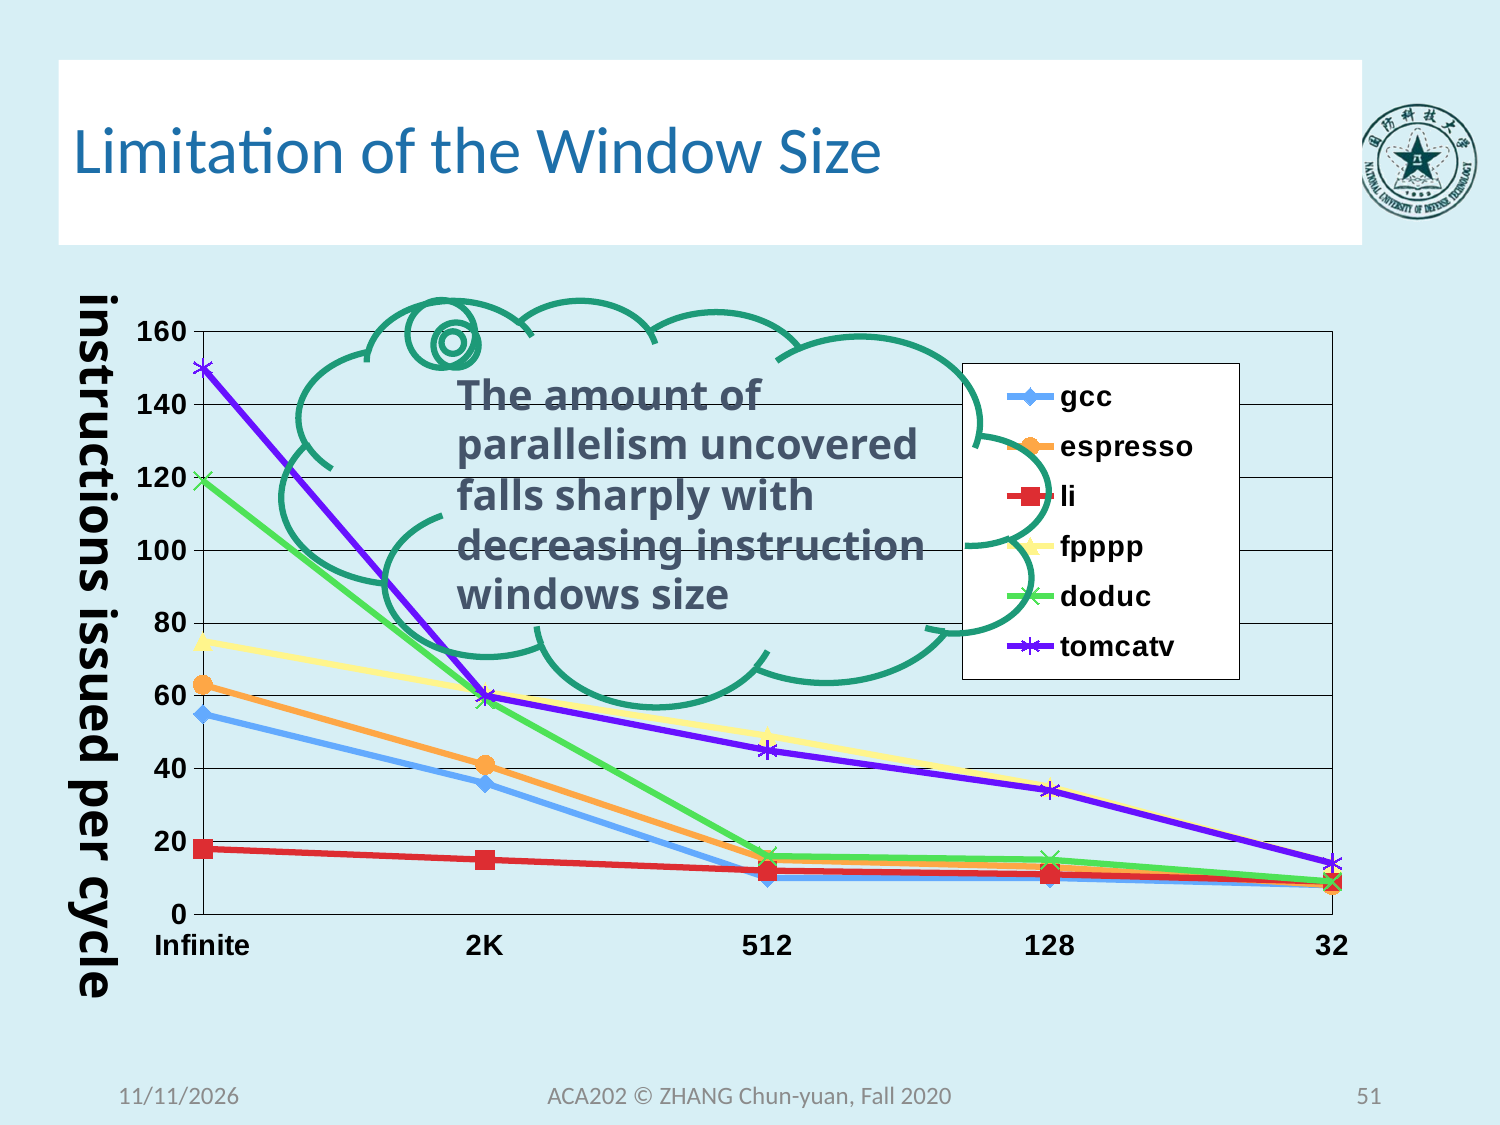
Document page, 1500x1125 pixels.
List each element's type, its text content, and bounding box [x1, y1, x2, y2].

footer ACA202 © ZHANG Chun-yuan, Fall 2020 [496, 1064, 1004, 1125]
picture [1363, 102, 1480, 224]
chart [103, 299, 1397, 1014]
slide_number 51 [1059, 1064, 1397, 1125]
text_box instructions issued per cycle [46, 277, 138, 978]
title Limitation of the Window Size [58, 59, 1363, 245]
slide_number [103, 1064, 441, 1125]
